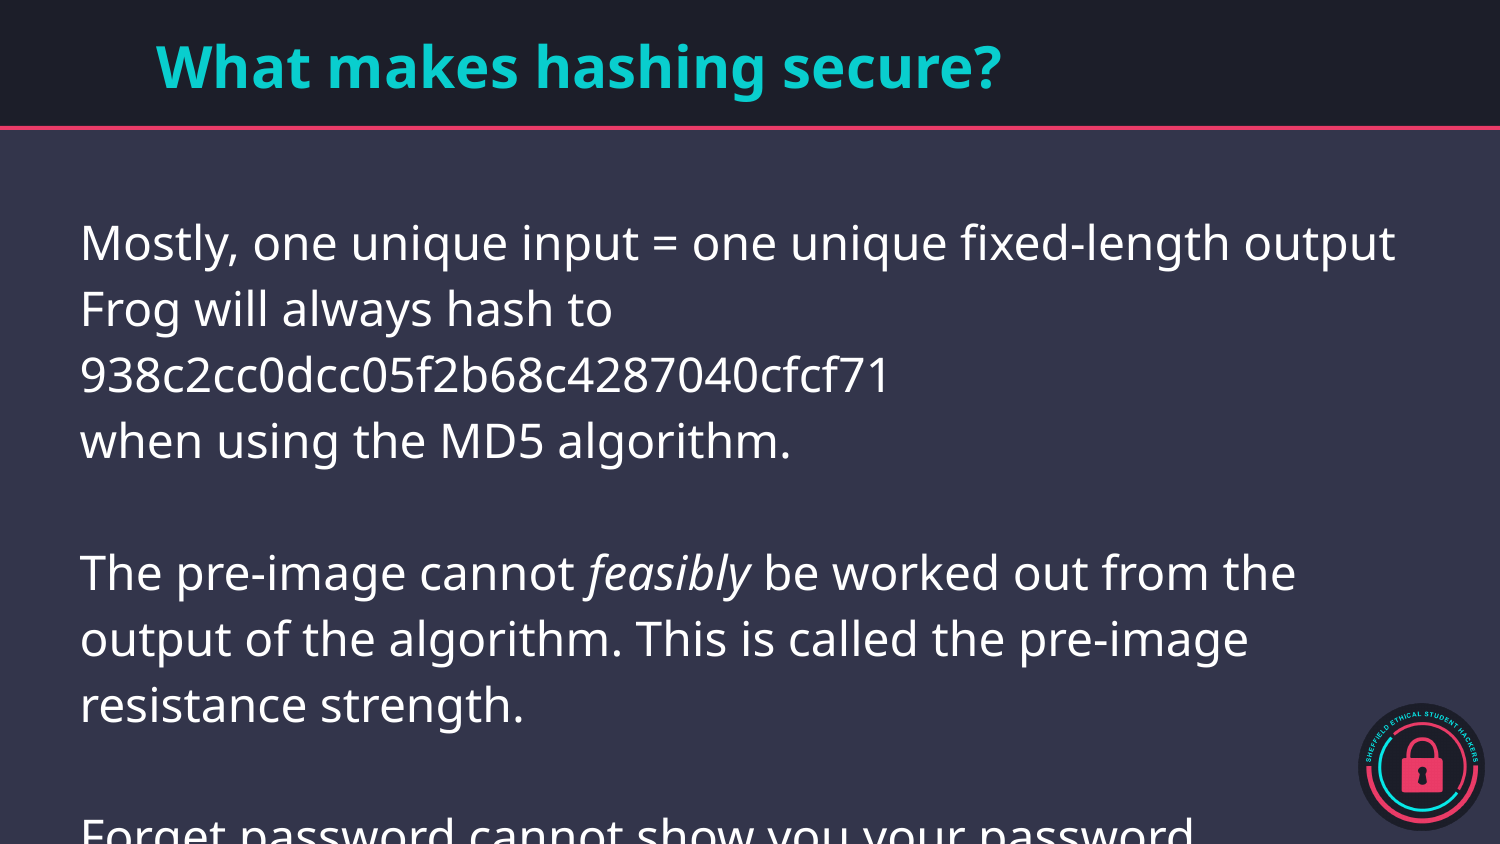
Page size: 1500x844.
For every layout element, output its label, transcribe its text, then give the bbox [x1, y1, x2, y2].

list Mostly, one unique input = one unique fixed-length output Frog will always hash to 938c2cc0dcc05f2b68c4287040cfcf71 when using the MD5 algorithm. The pre-image cannot feasibly be worked out from the output of the algorithm. This is called the pre-image resistance strength. Forget password cannot show you your password [51, 189, 1449, 750]
picture [1358, 703, 1485, 831]
title What makes hashing secure? [141, 15, 1359, 111]
